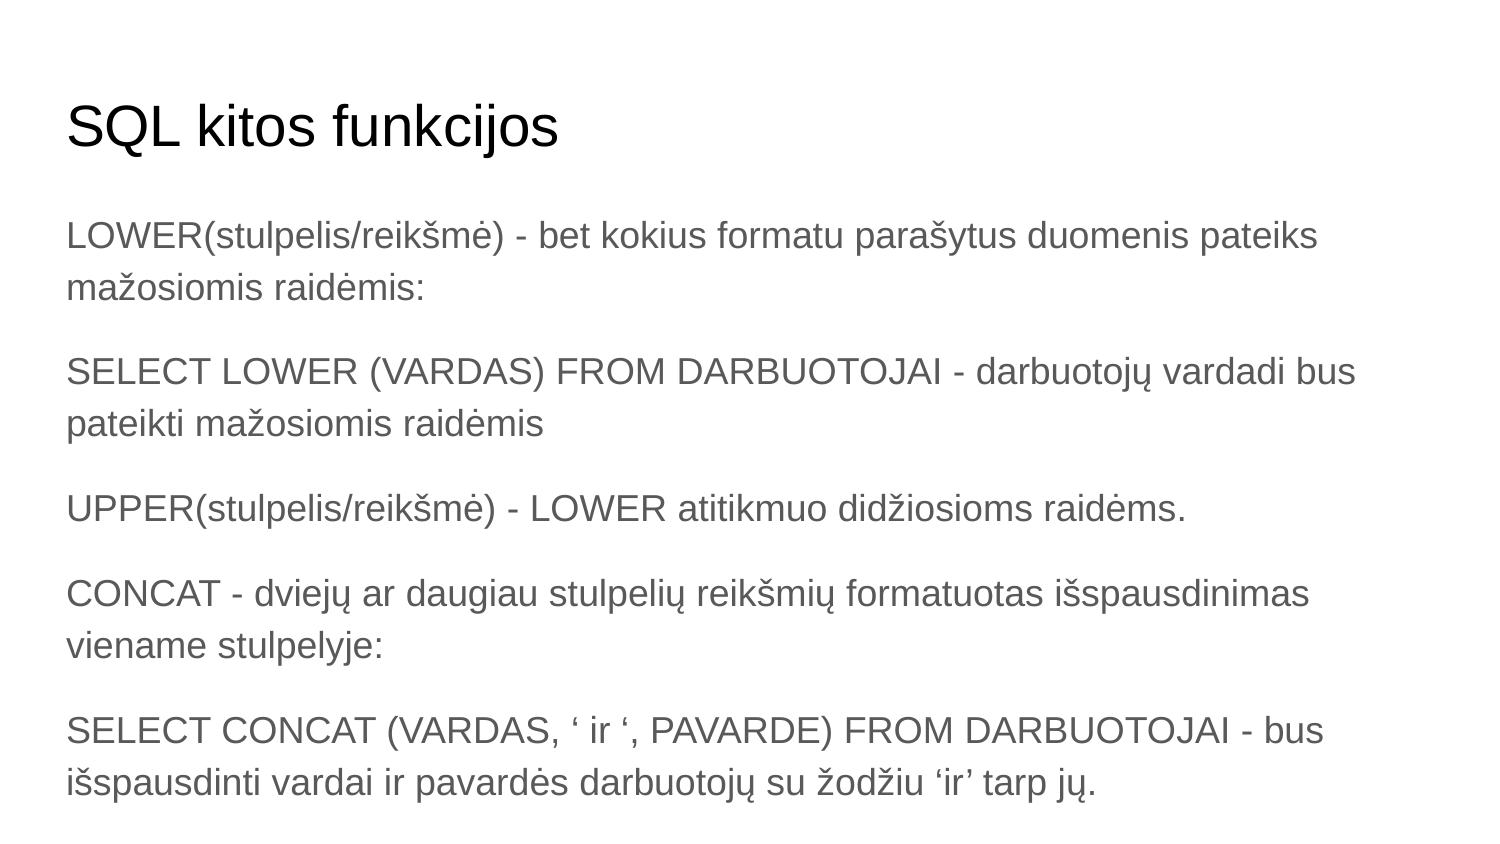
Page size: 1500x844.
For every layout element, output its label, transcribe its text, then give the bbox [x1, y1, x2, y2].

list LOWER(stulpelis/reikšmė) - bet kokius formatu parašytus duomenis pateiks mažosiomis raidėmis: SELECT LOWER (VARDAS) FROM DARBUOTOJAI - darbuotojų vardadi bus pateikti mažosiomis raidėmis UPPER(stulpelis/reikšmė) - LOWER atitikmuo didžiosioms raidėms. CONCAT - dviejų ar daugiau stulpelių reikšmių formatuotas išspausdinimas viename stulpelyje: SELECT CONCAT (VARDAS, ‘ ir ‘, PAVARDE) FROM DARBUOTOJAI - bus išspausdinti vardai ir pavardės darbuotojų su žodžiu ‘ir’ tarp jų. [51, 189, 1449, 750]
title SQL kitos funkcijos [51, 72, 1449, 167]
